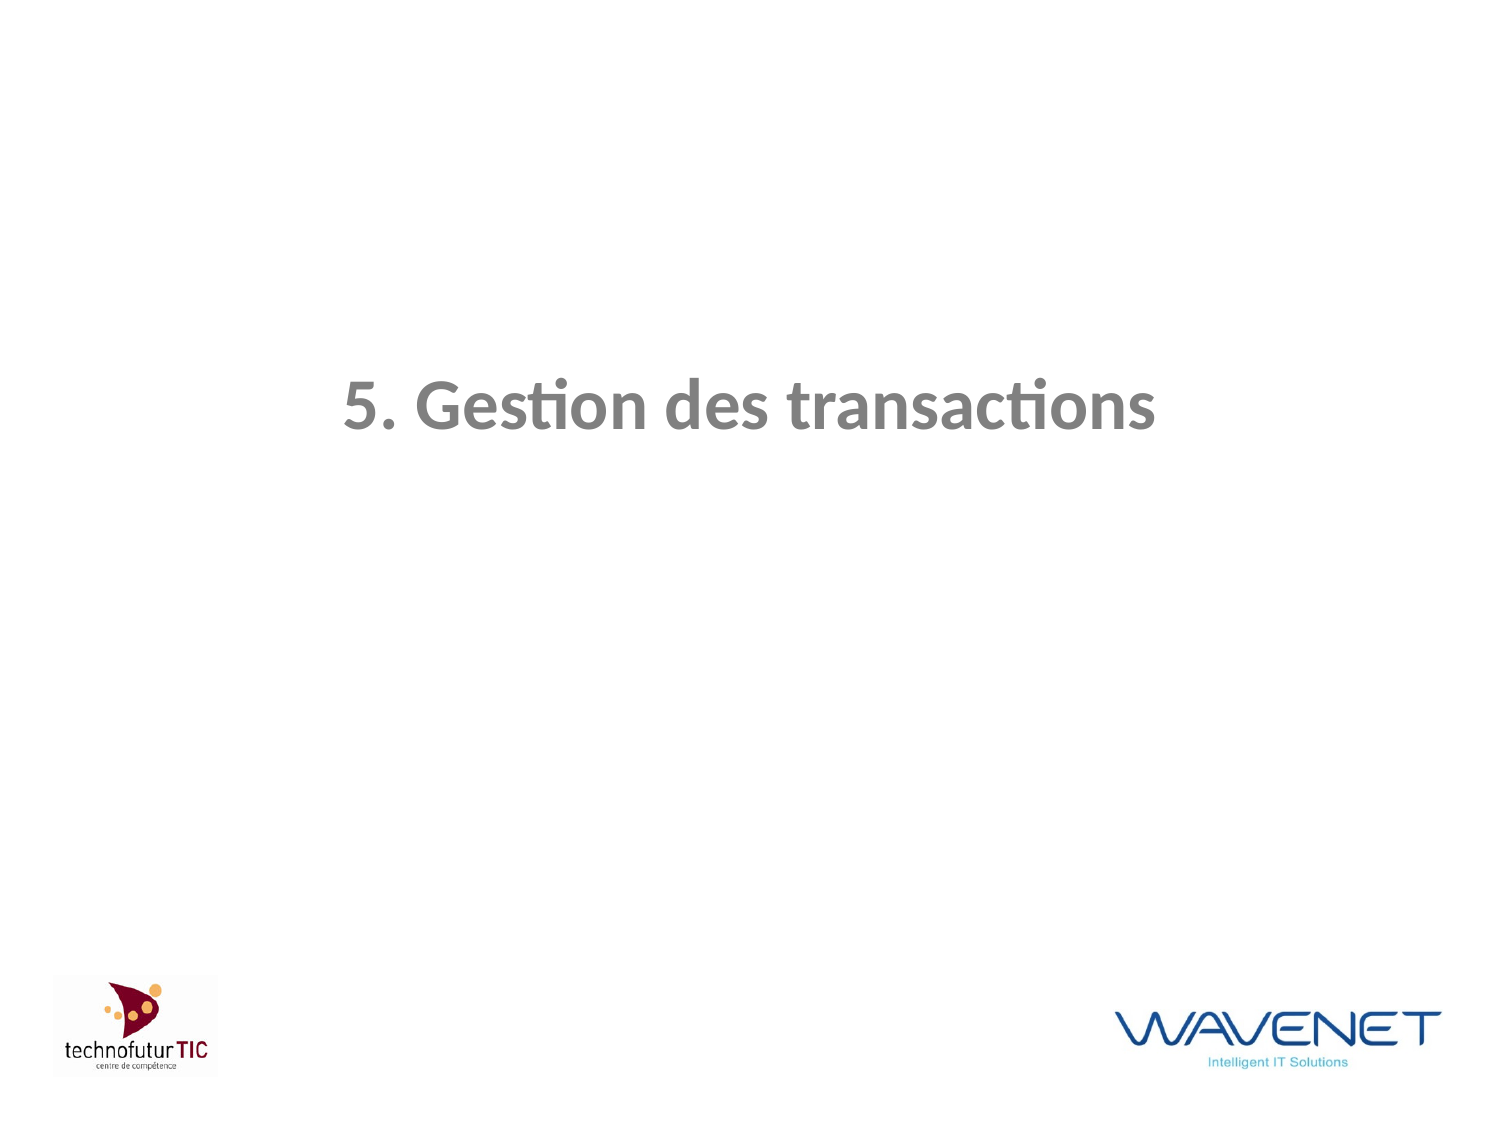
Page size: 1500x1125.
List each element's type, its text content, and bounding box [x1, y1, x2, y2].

picture [53, 975, 218, 1077]
title 5. Gestion des transactions [112, 349, 1388, 591]
picture [1113, 1009, 1443, 1071]
